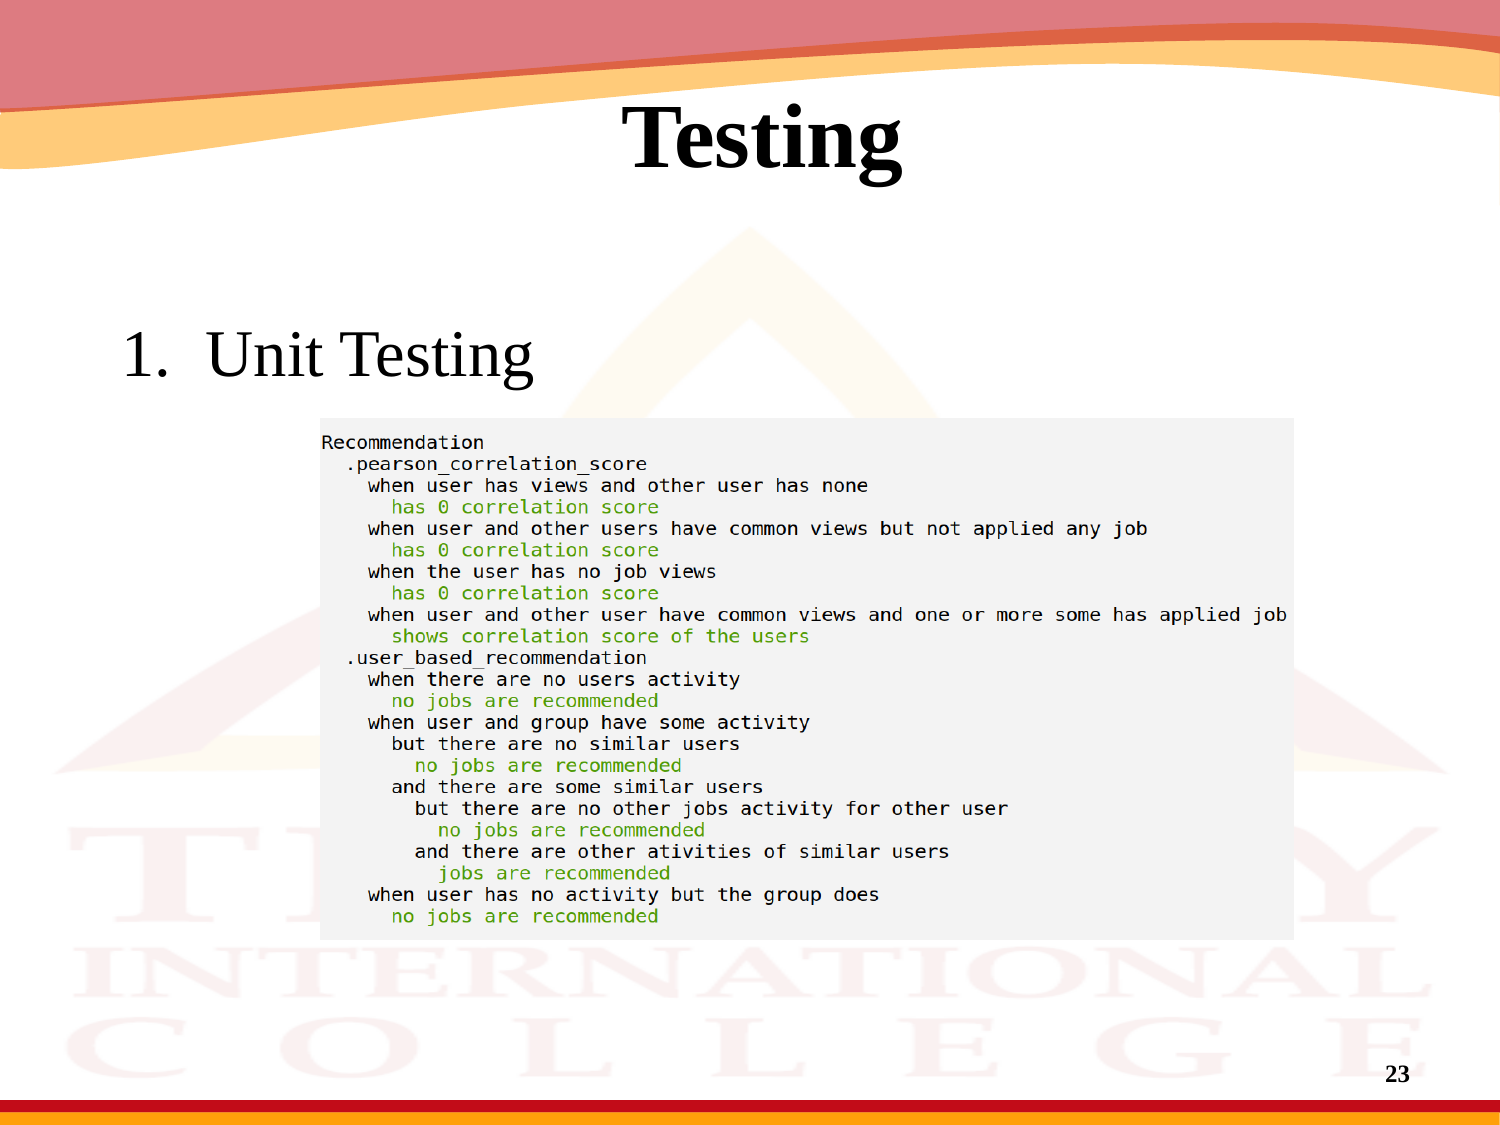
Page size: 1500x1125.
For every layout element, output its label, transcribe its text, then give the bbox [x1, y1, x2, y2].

title Testing [87, 37, 1438, 225]
slide_number 22 [1074, 1042, 1425, 1103]
picture [320, 418, 1294, 940]
list Unit Testing [87, 262, 1438, 1088]
